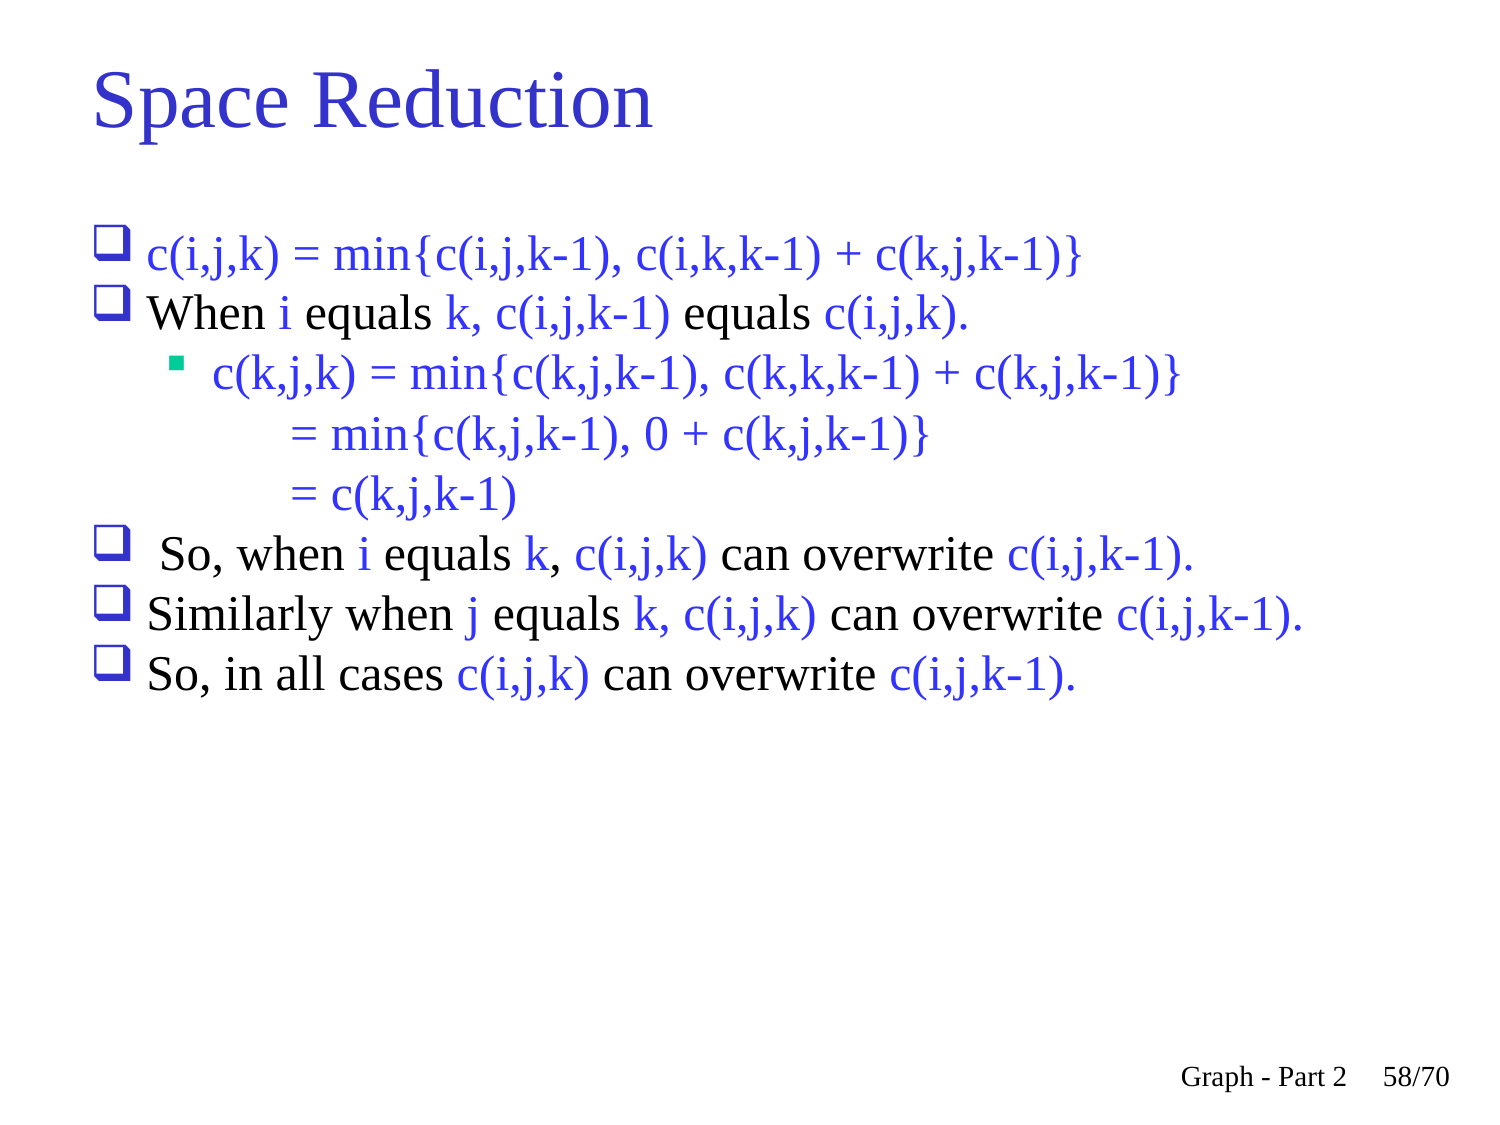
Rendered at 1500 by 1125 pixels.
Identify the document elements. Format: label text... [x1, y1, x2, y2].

text_box c(i,j,k) = min{c(i,j,k-1), c(i,k,k-1) + c(k,j,k-1)} When i equals k, c(i,j,k-1) equals c(i,j,k). c(k,j,k) = min{c(k,j,k-1), c(k,k,k-1) + c(k,j,k-1)} = min{c(k,j,k-1), 0 + c(k,j,k-1)} = c(k,j,k-1) So, when i equals k, c(i,j,k) can overwrite c(i,j,k-1). Similarly when j equals k, c(i,j,k) can overwrite c(i,j,k-1). So, in all cases c(i,j,k) can overwrite c(i,j,k-1). [75, 212, 1438, 882]
text_box Space Reduction [76, 19, 1352, 169]
text_box <숫자>/70 [1363, 1050, 1465, 1125]
text_box Graph - Part 2 [887, 1050, 1363, 1125]
